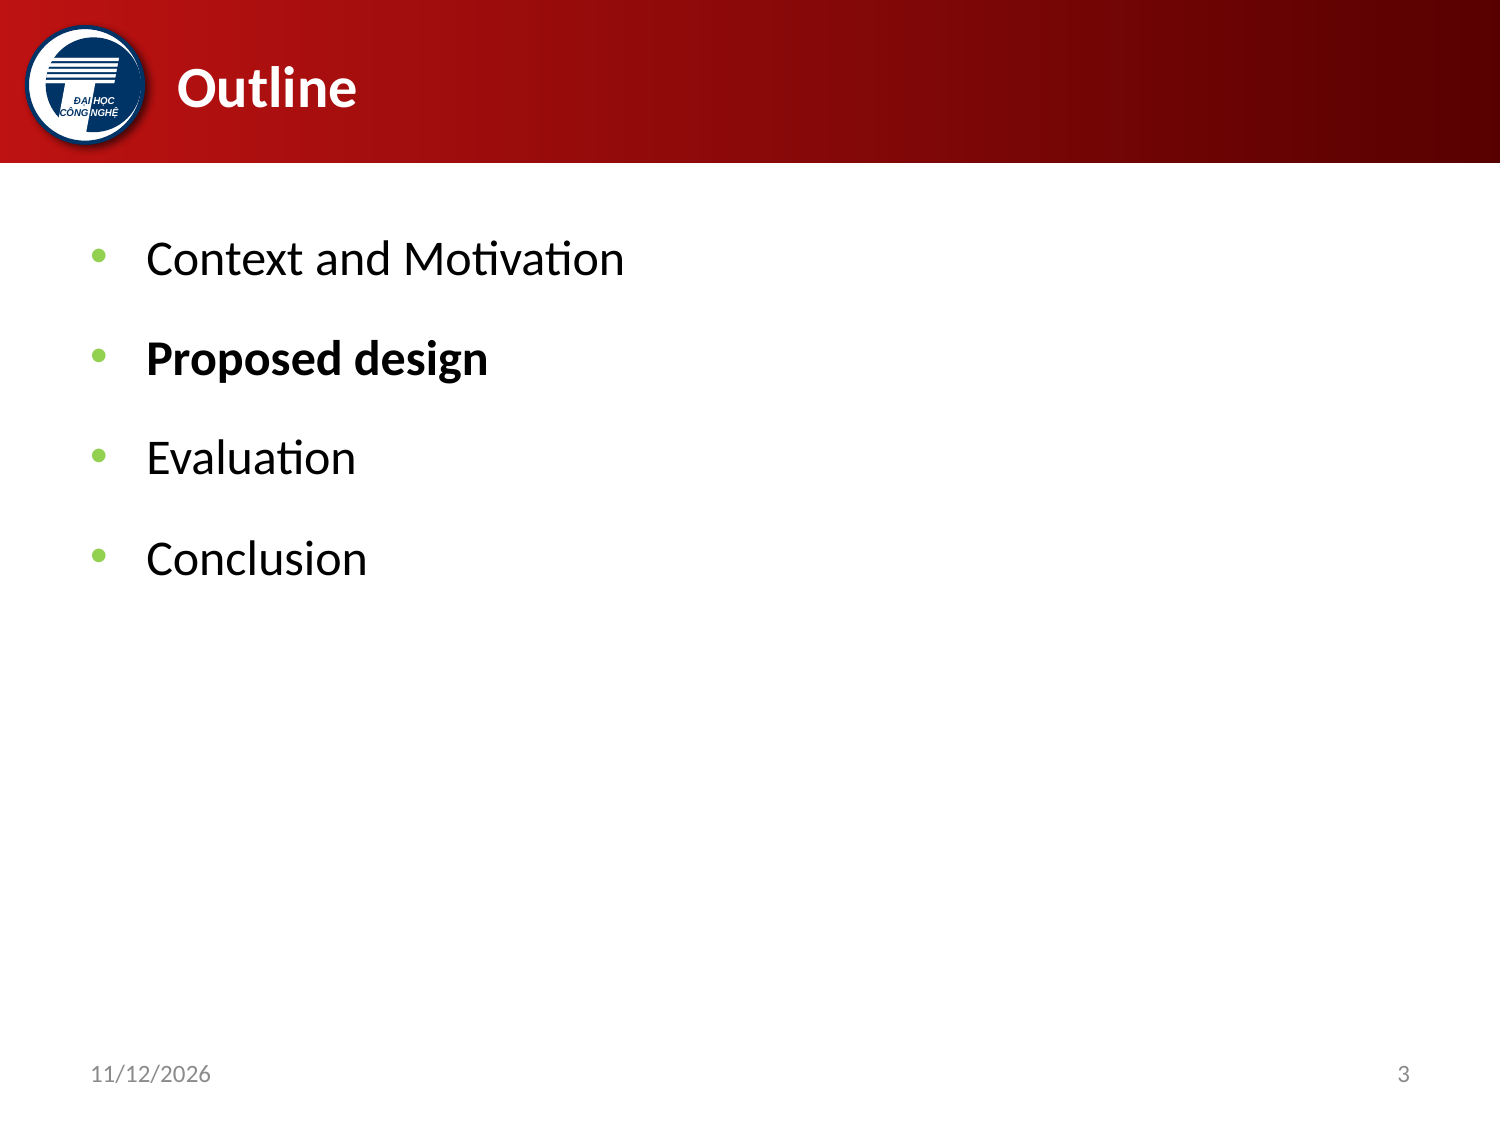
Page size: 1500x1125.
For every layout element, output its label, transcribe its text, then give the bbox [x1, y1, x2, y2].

slide_number 3 [1074, 1042, 1425, 1103]
title Outline [162, 24, 1425, 143]
list Context and Motivation Proposed design Evaluation Conclusion [75, 187, 1425, 1005]
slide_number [75, 1042, 425, 1103]
